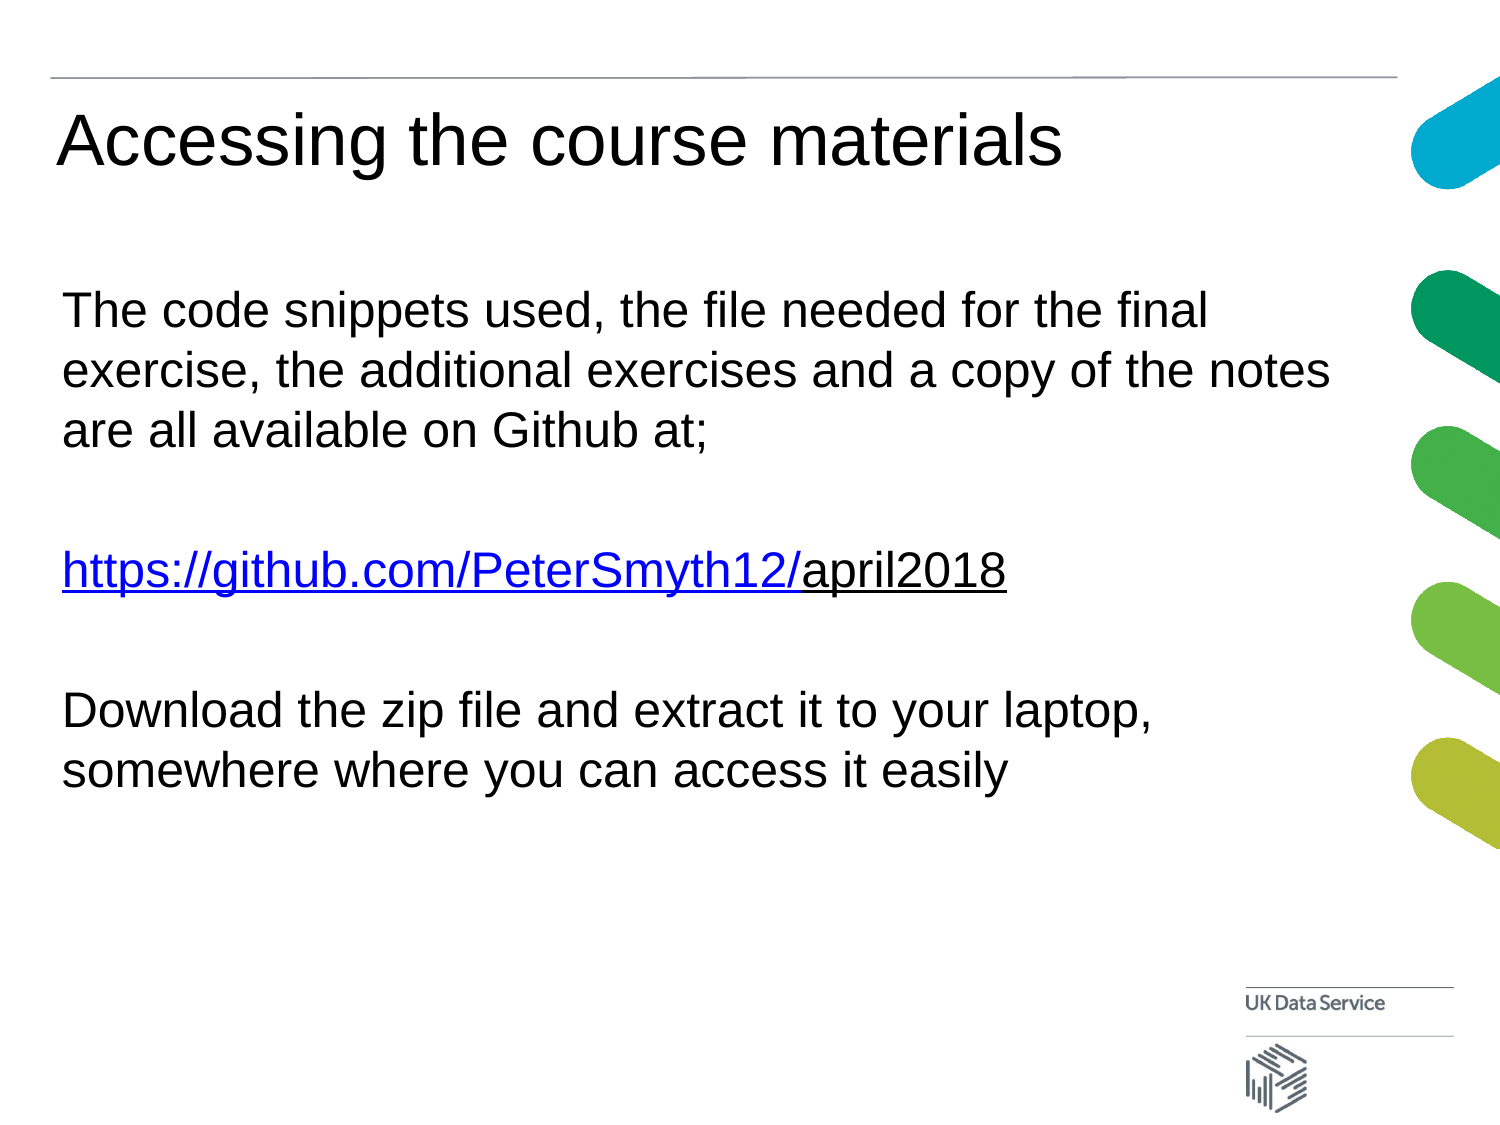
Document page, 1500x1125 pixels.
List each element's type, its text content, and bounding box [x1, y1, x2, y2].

title Accessing the course materials [41, 42, 1392, 231]
picture [1411, 0, 1500, 849]
picture [1397, 987, 1454, 1113]
list The code snippets used, the file needed for the final exercise, the additional exercises and a copy of the notes are all available on Github at; https://github.com/PeterSmyth12/april2018 Download the zip file and extract it to your laptop, somewhere where you can access it easily [46, 269, 1397, 1113]
